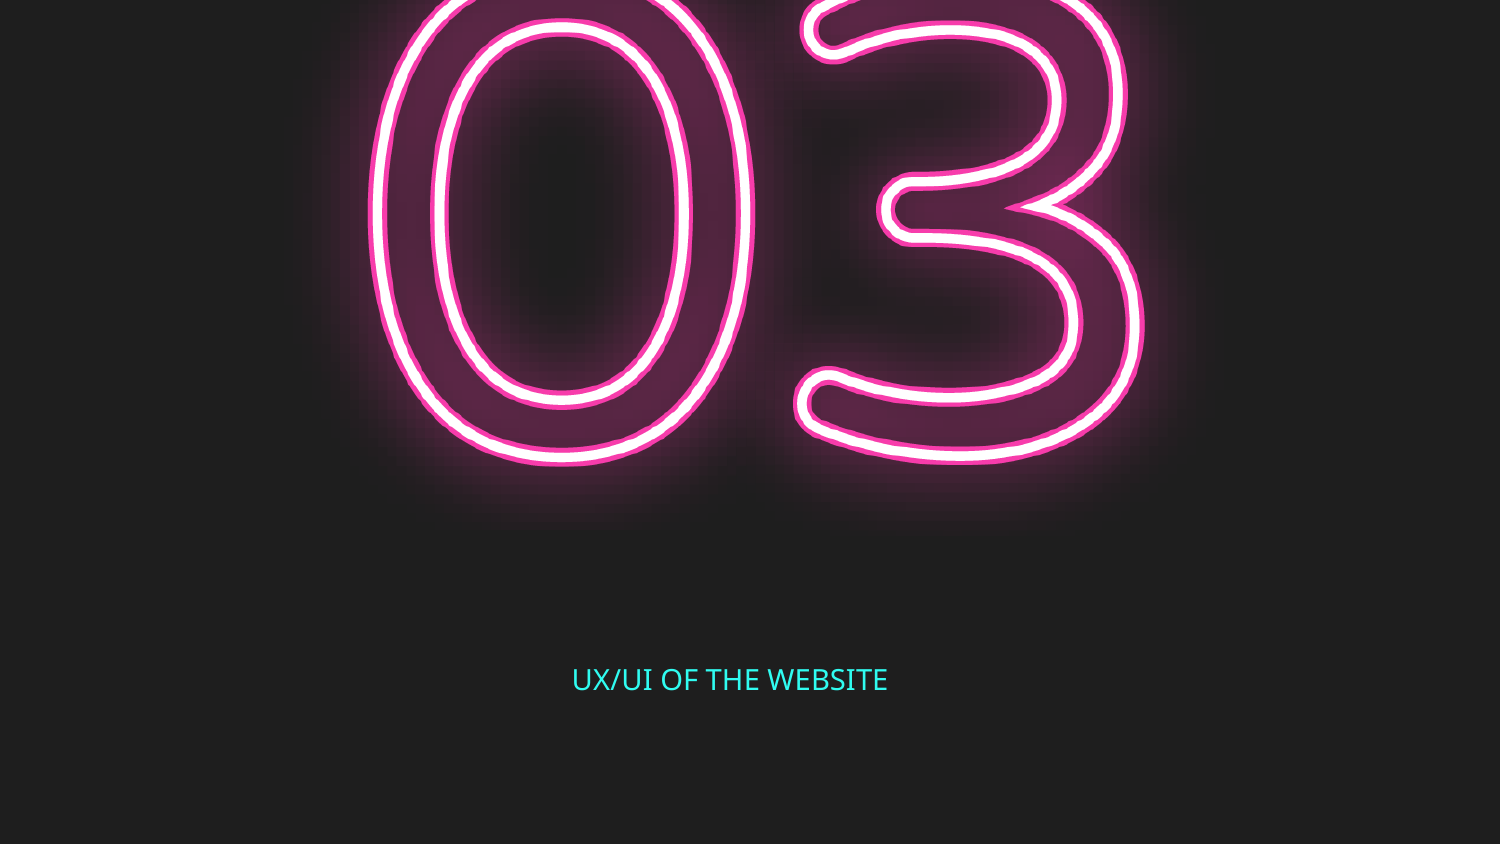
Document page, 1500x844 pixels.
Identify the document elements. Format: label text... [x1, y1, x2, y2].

subtitle UX/UI OF THE WEBSITE [556, 646, 1006, 742]
picture [244, 0, 1261, 537]
